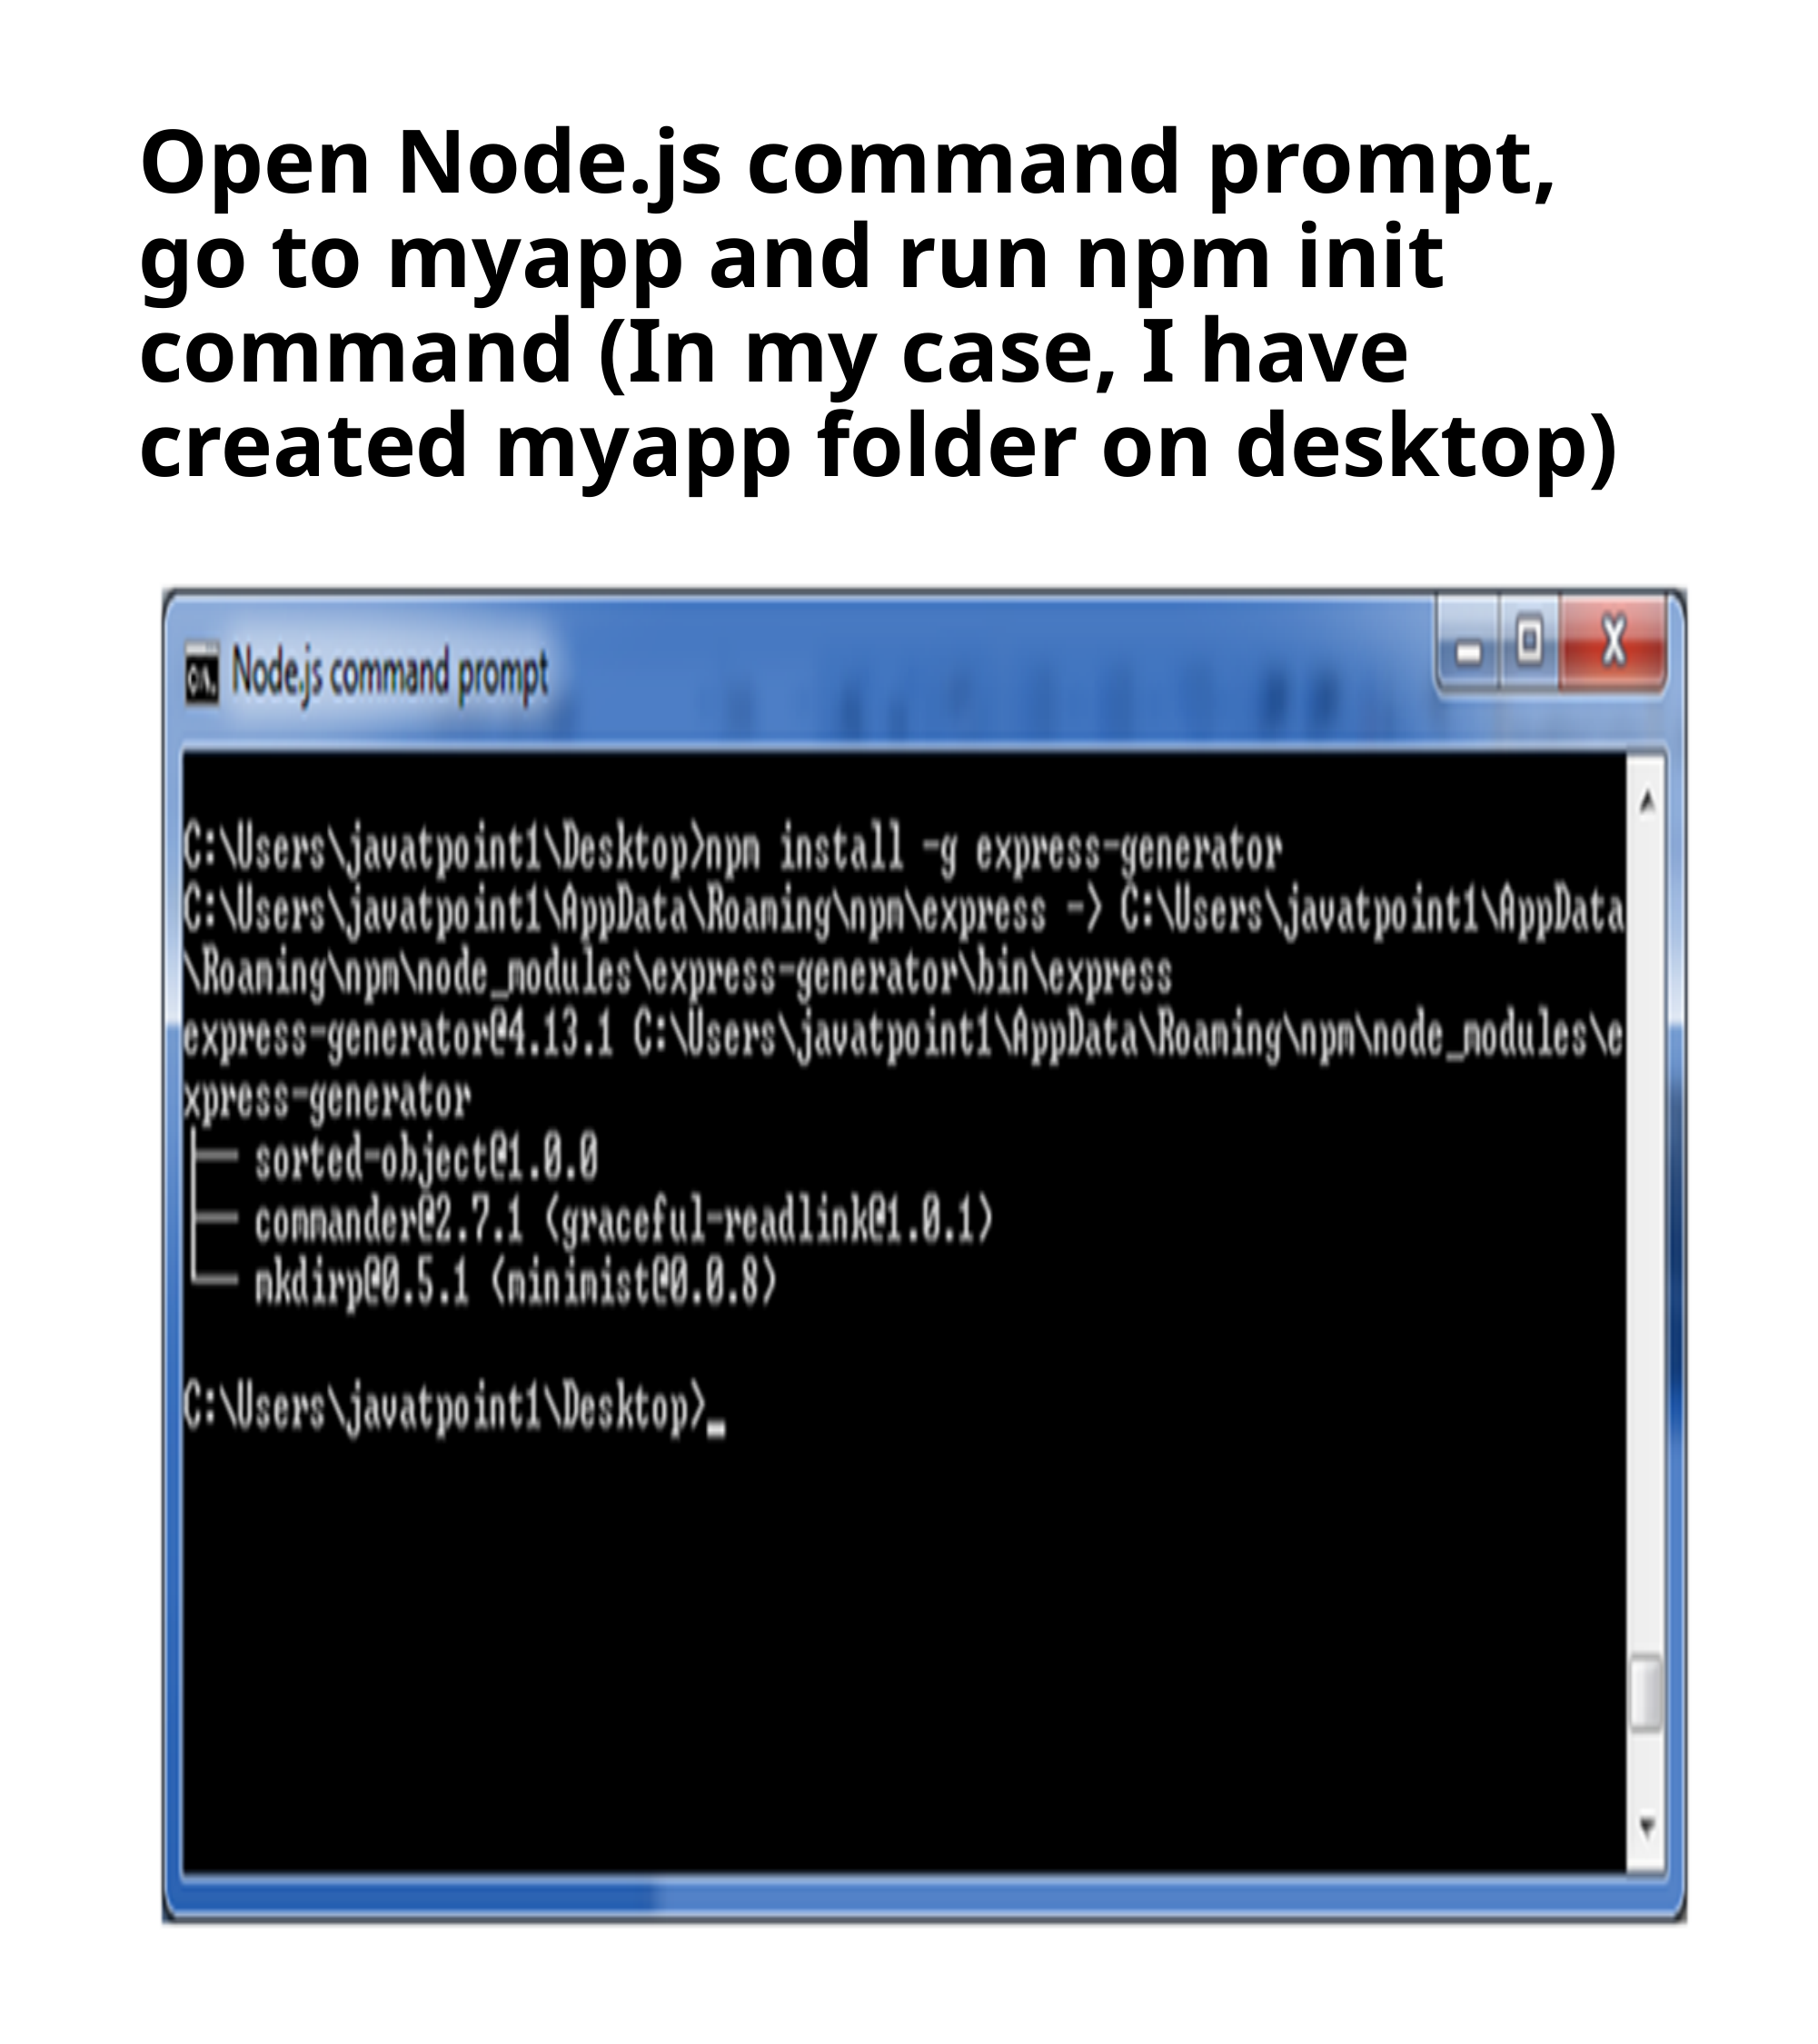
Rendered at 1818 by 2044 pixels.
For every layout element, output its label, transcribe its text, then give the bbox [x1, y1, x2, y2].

title Open Node.js command prompt, go to myapp and run npm init command (In my case, I have created myapp folder on desktop) [124, 108, 1693, 504]
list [157, 579, 1693, 1936]
